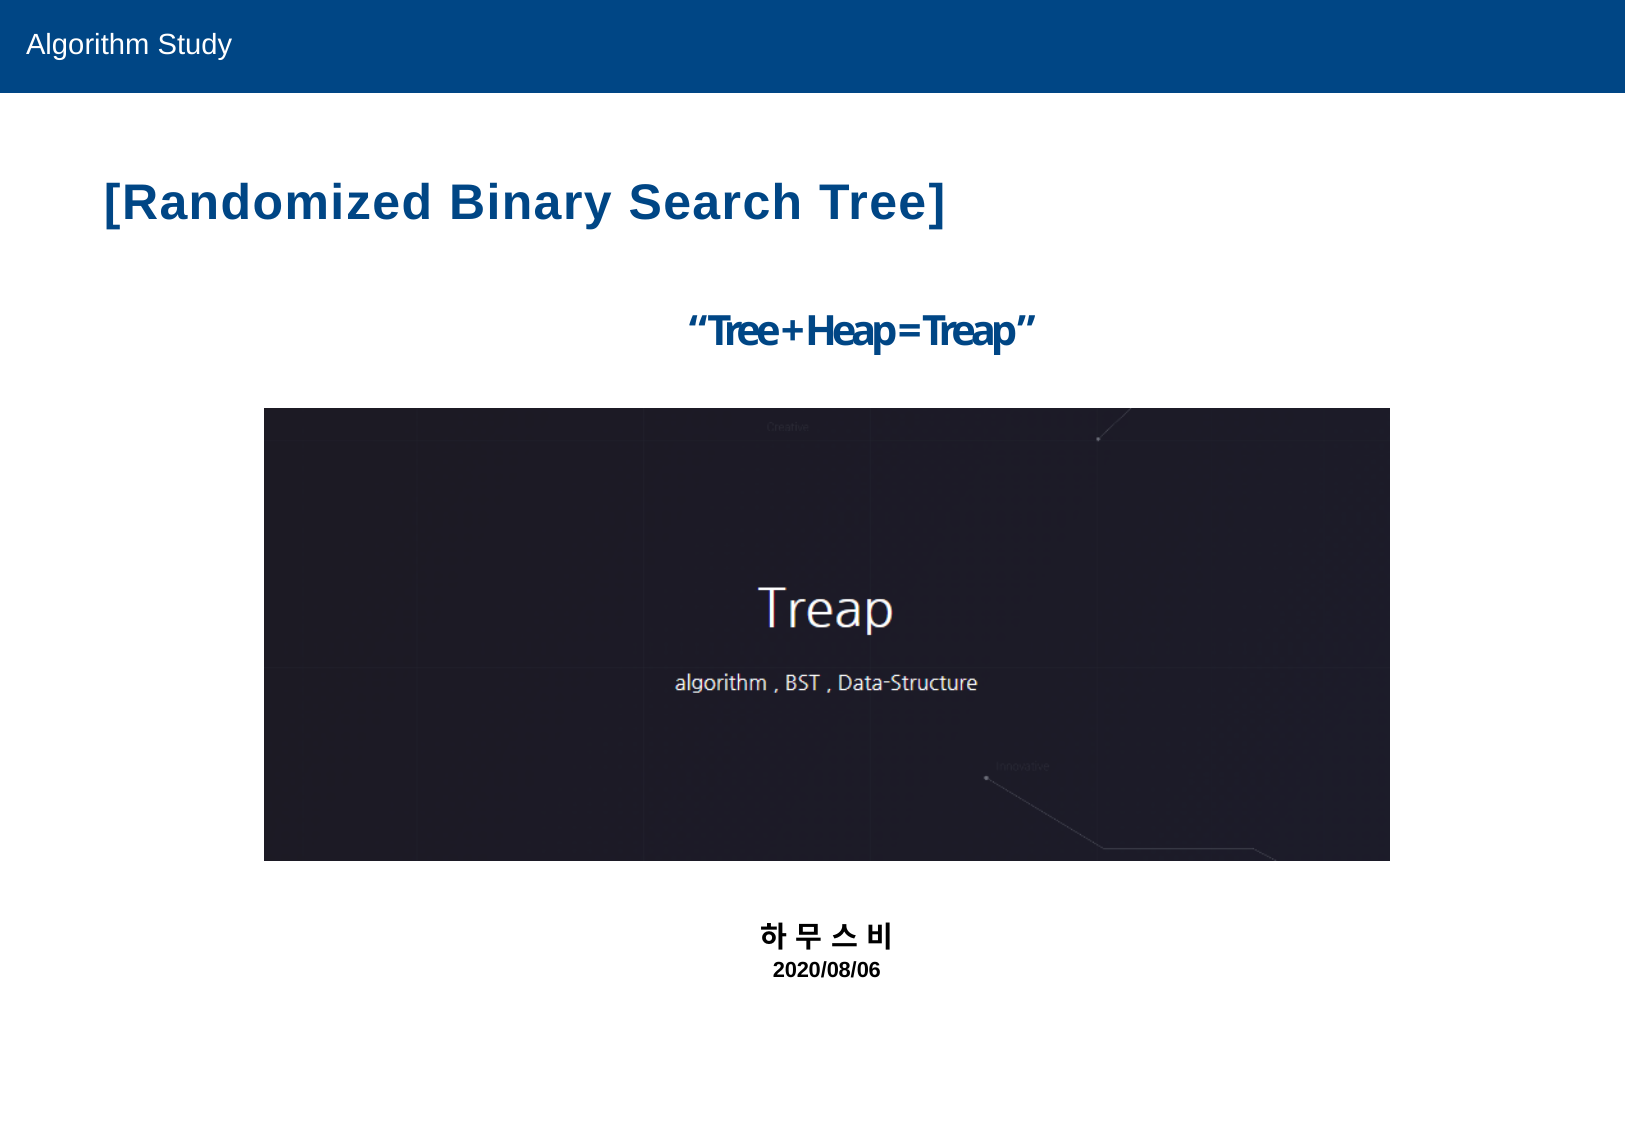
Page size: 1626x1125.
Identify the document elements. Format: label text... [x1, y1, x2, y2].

text_box [Randomized Binary Search Tree] “Tree + Heap = Treap” [101, 169, 1309, 355]
picture [264, 408, 1390, 861]
text_box Algorithm Study [23, 24, 250, 60]
text_box 하 무 스 비 2020/08/06 [537, 914, 1117, 983]
